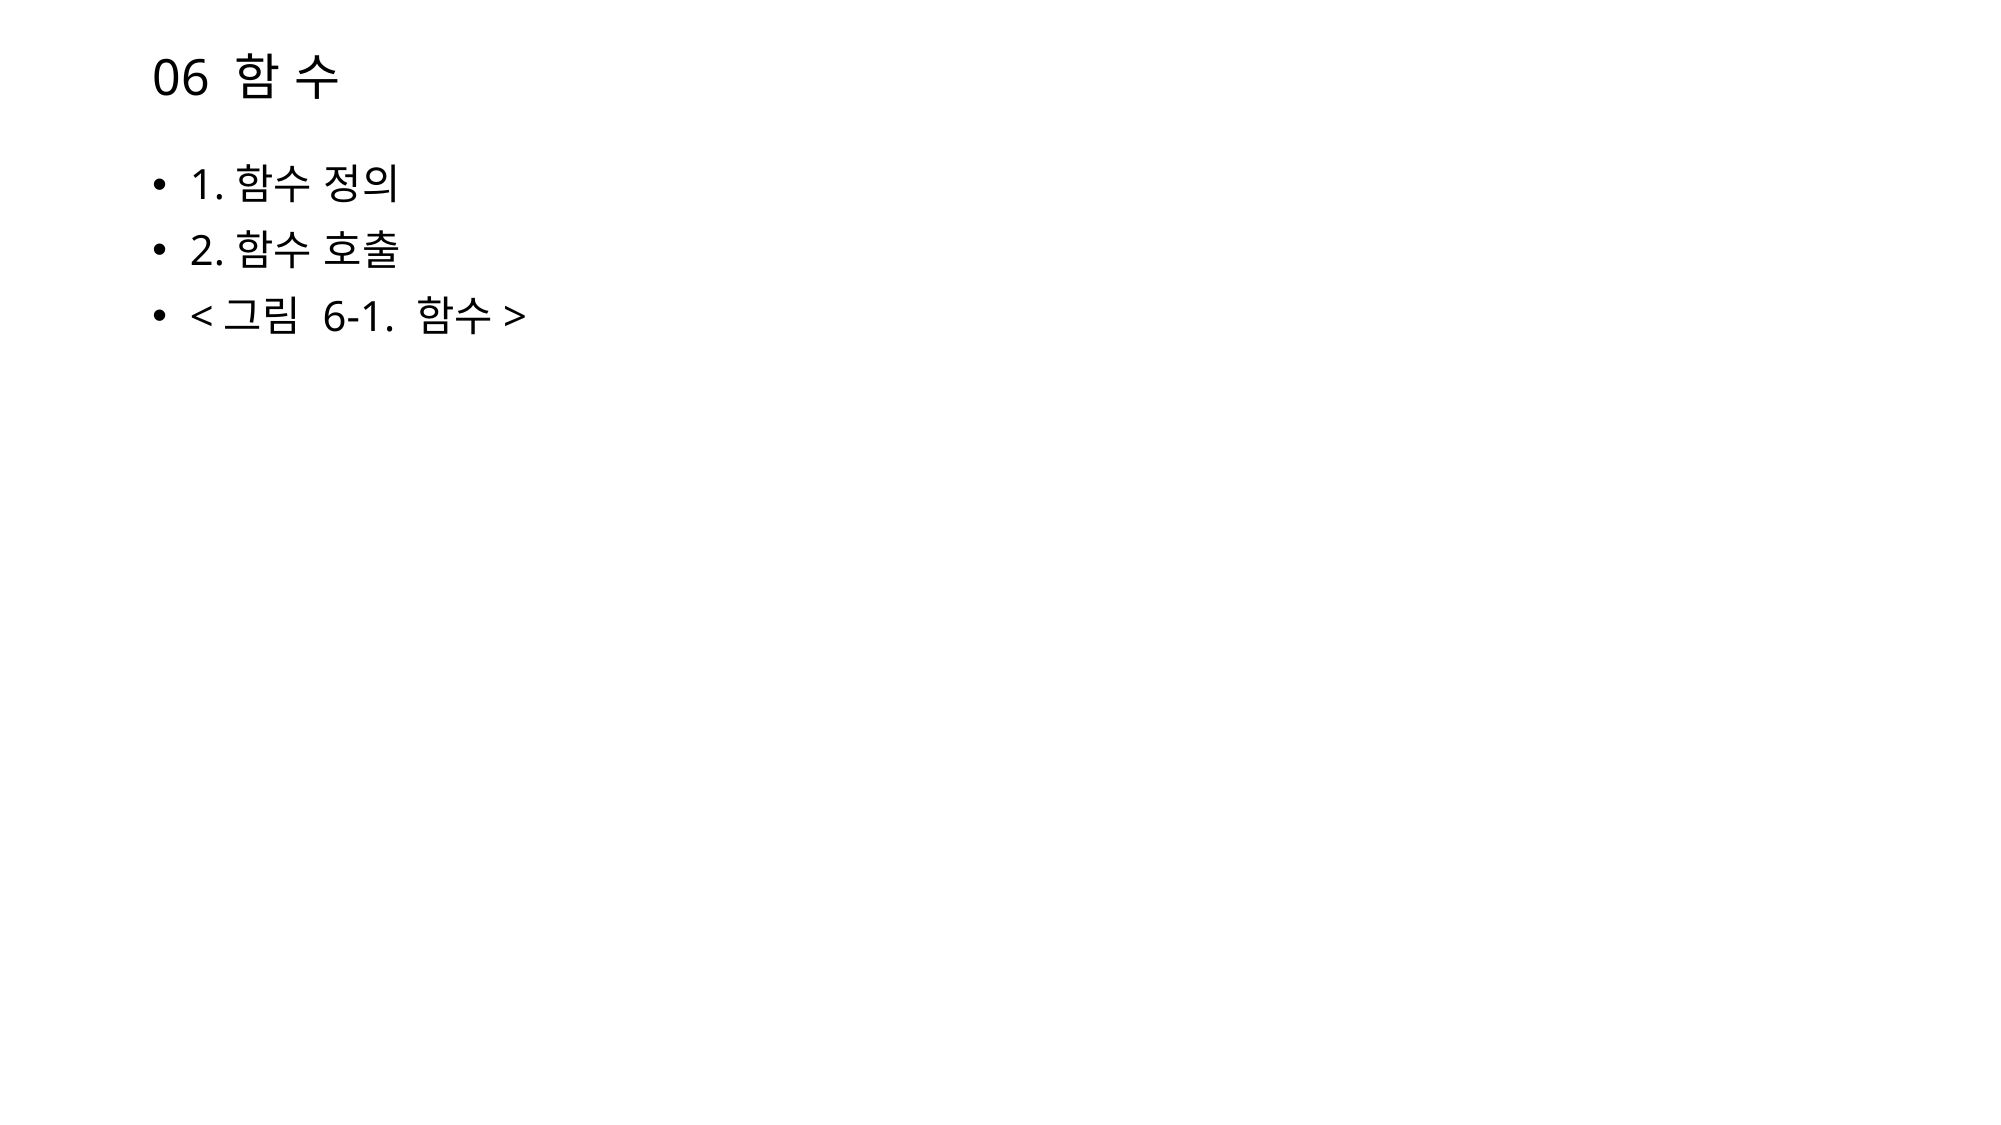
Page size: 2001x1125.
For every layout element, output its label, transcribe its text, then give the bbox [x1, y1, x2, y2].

title 06 함 수 [137, 24, 1863, 134]
list 1.함수 정의 2.함수 호출 <그림 6-1. 함수> [137, 156, 1863, 1070]
